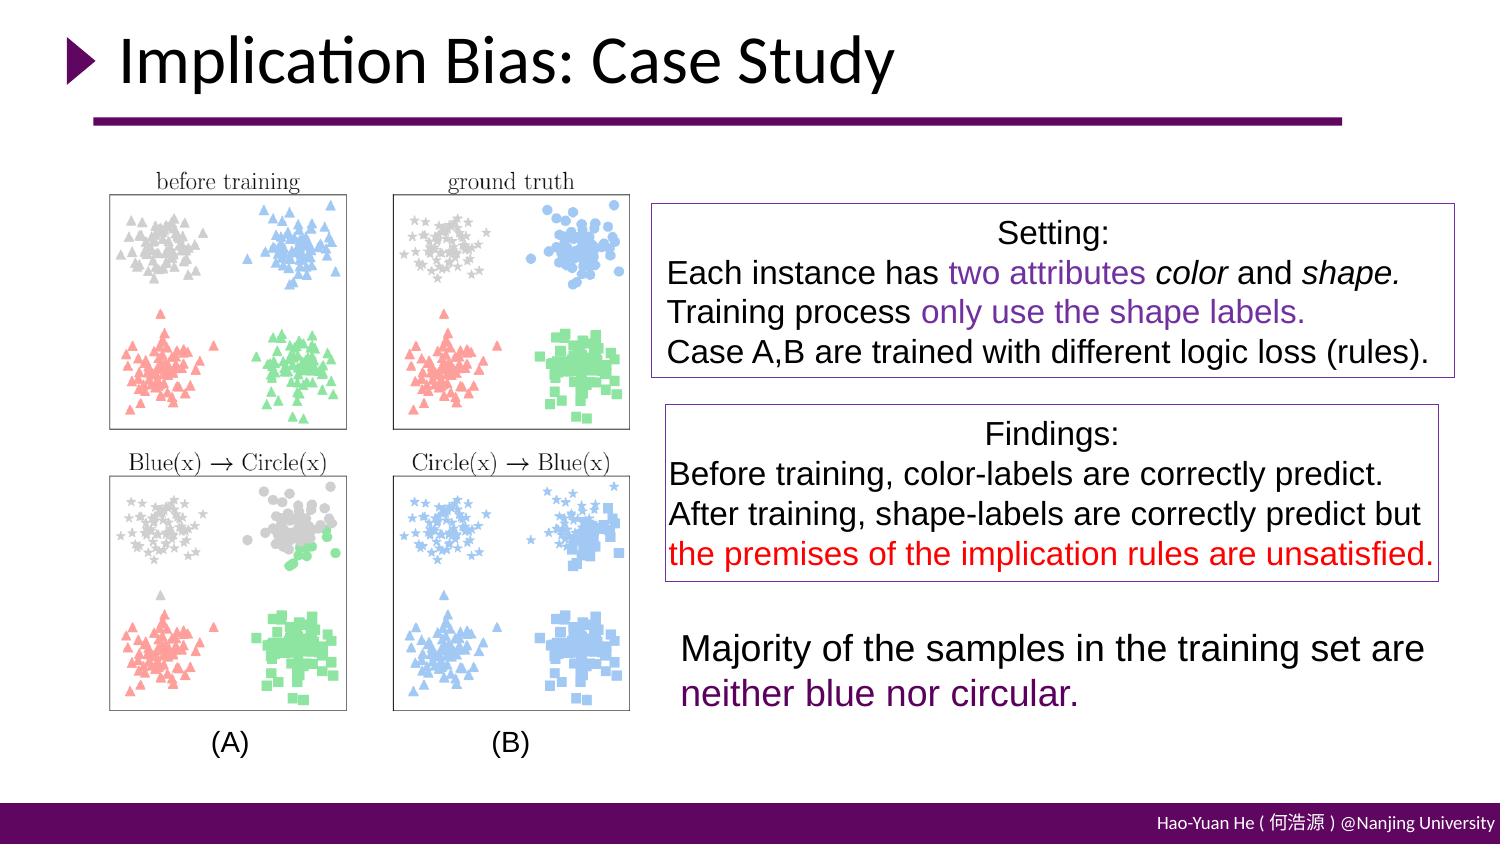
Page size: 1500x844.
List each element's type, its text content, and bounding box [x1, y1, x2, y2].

picture [0, 803, 1500, 844]
title Implication Bias: Case Study [103, 2, 1342, 121]
picture [103, 165, 635, 717]
text_box Findings: Before training, color-labels are correctly predict. After training, shape-labels are correctly predict but the premises of the implication rules are unsatisfied. [665, 404, 1439, 582]
text_box (B) [476, 717, 546, 766]
text_box Majority of the samples in the training set are neither blue nor circular. [665, 616, 1451, 722]
text_box Setting: Each instance has two attributes color and shape. Training process only use the shape labels. Case A,B are trained with different logic loss (rules). [651, 203, 1455, 378]
text_box (A) [196, 717, 265, 766]
